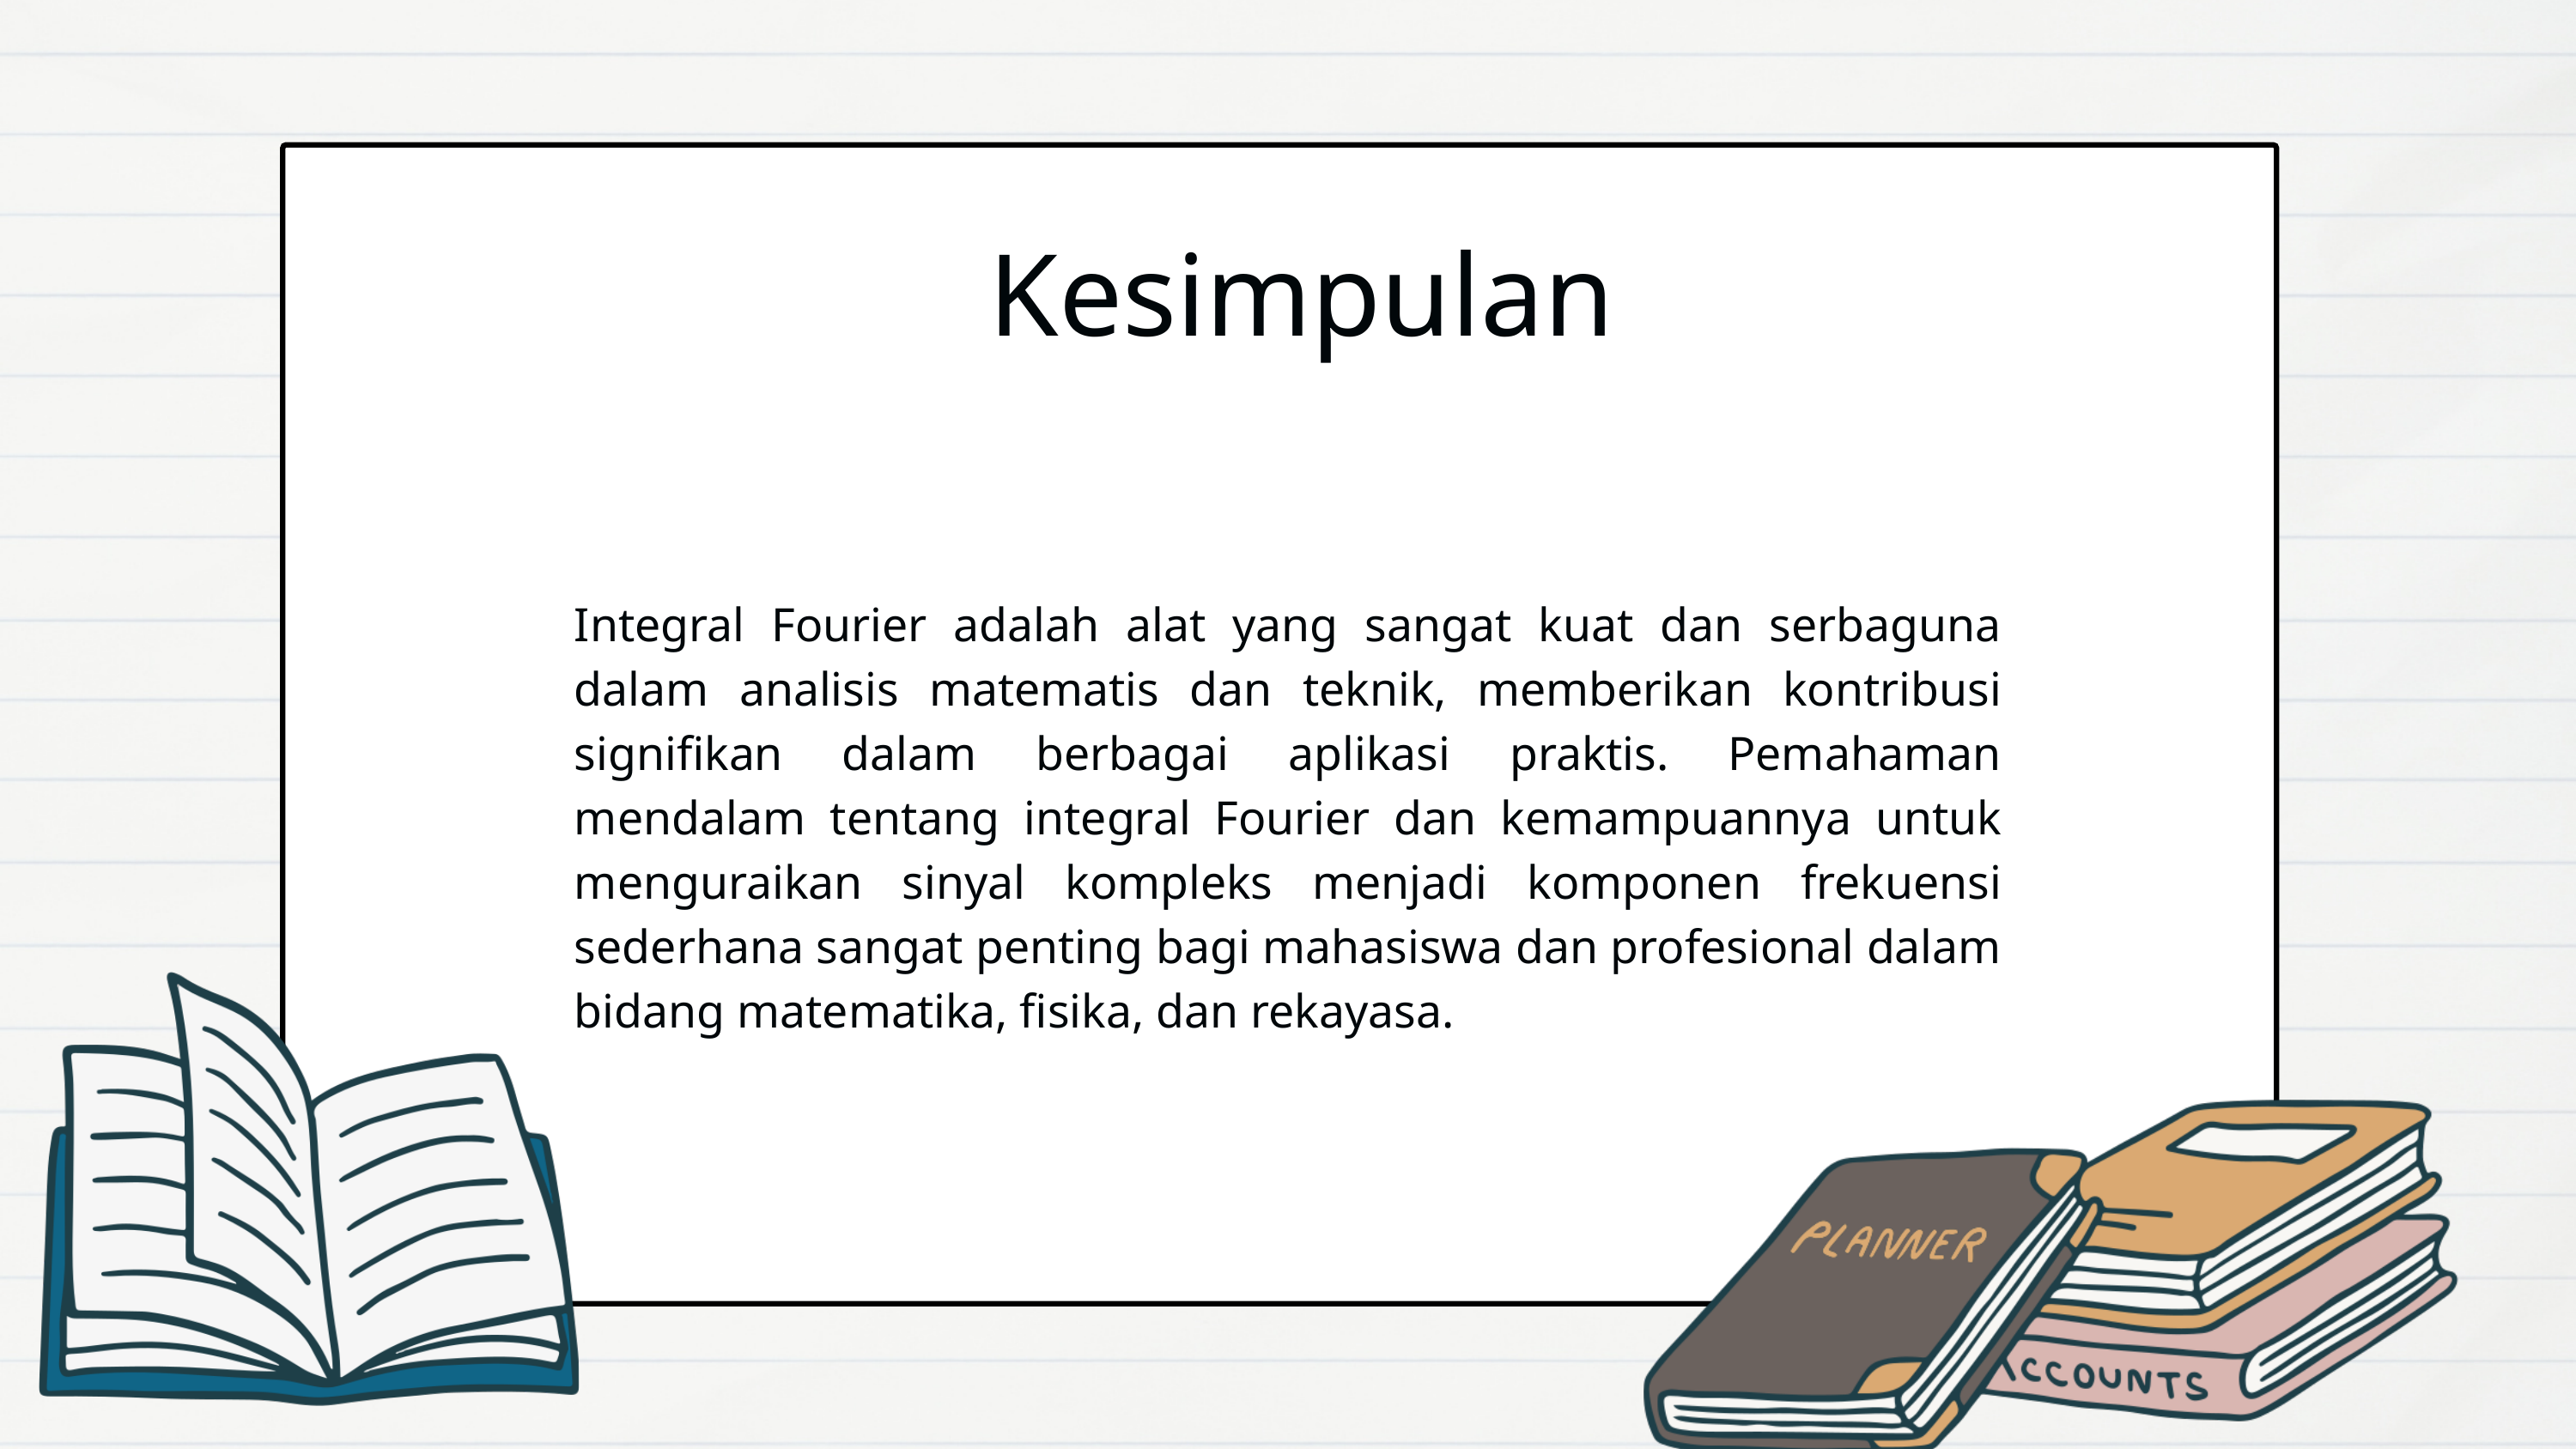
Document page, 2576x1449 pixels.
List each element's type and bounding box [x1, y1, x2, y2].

text_box [283, 144, 2277, 1304]
text_box [1643, 1099, 2459, 1449]
text_box [0, 0, 2576, 1449]
text_box [39, 971, 580, 1407]
